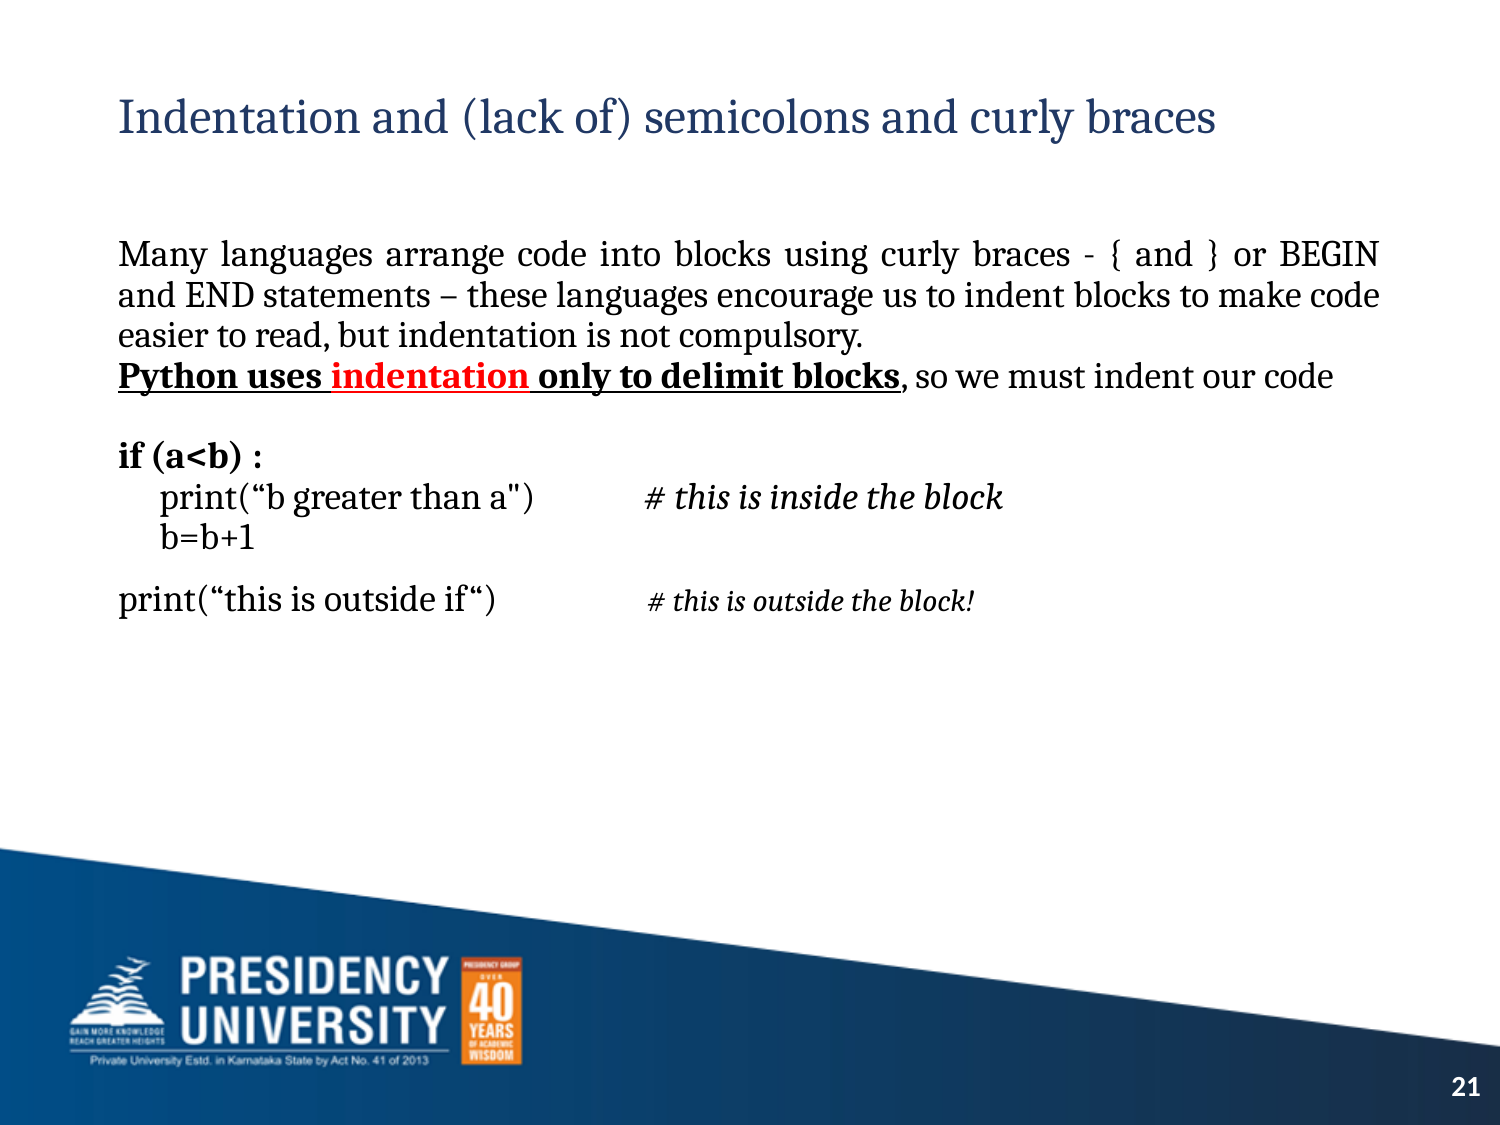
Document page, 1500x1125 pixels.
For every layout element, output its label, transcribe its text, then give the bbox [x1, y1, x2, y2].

title Indentation and (lack of) semicolons and curly braces [103, 93, 1397, 142]
list Many languages arrange code into blocks using curly braces - { and } or BEGIN and END statements – these languages encourage us to indent blocks to make code easier to read, but indentation is not compulsory. Python uses indentation only to delimit blocks, so we must indent our code if (a<b) : print(“b greater than a") # this is inside the block b=b+1 print(“this is outside if“) # this is outside the block! [103, 226, 1397, 837]
slide_number 21 [1158, 1054, 1496, 1115]
picture [0, 845, 1500, 1125]
